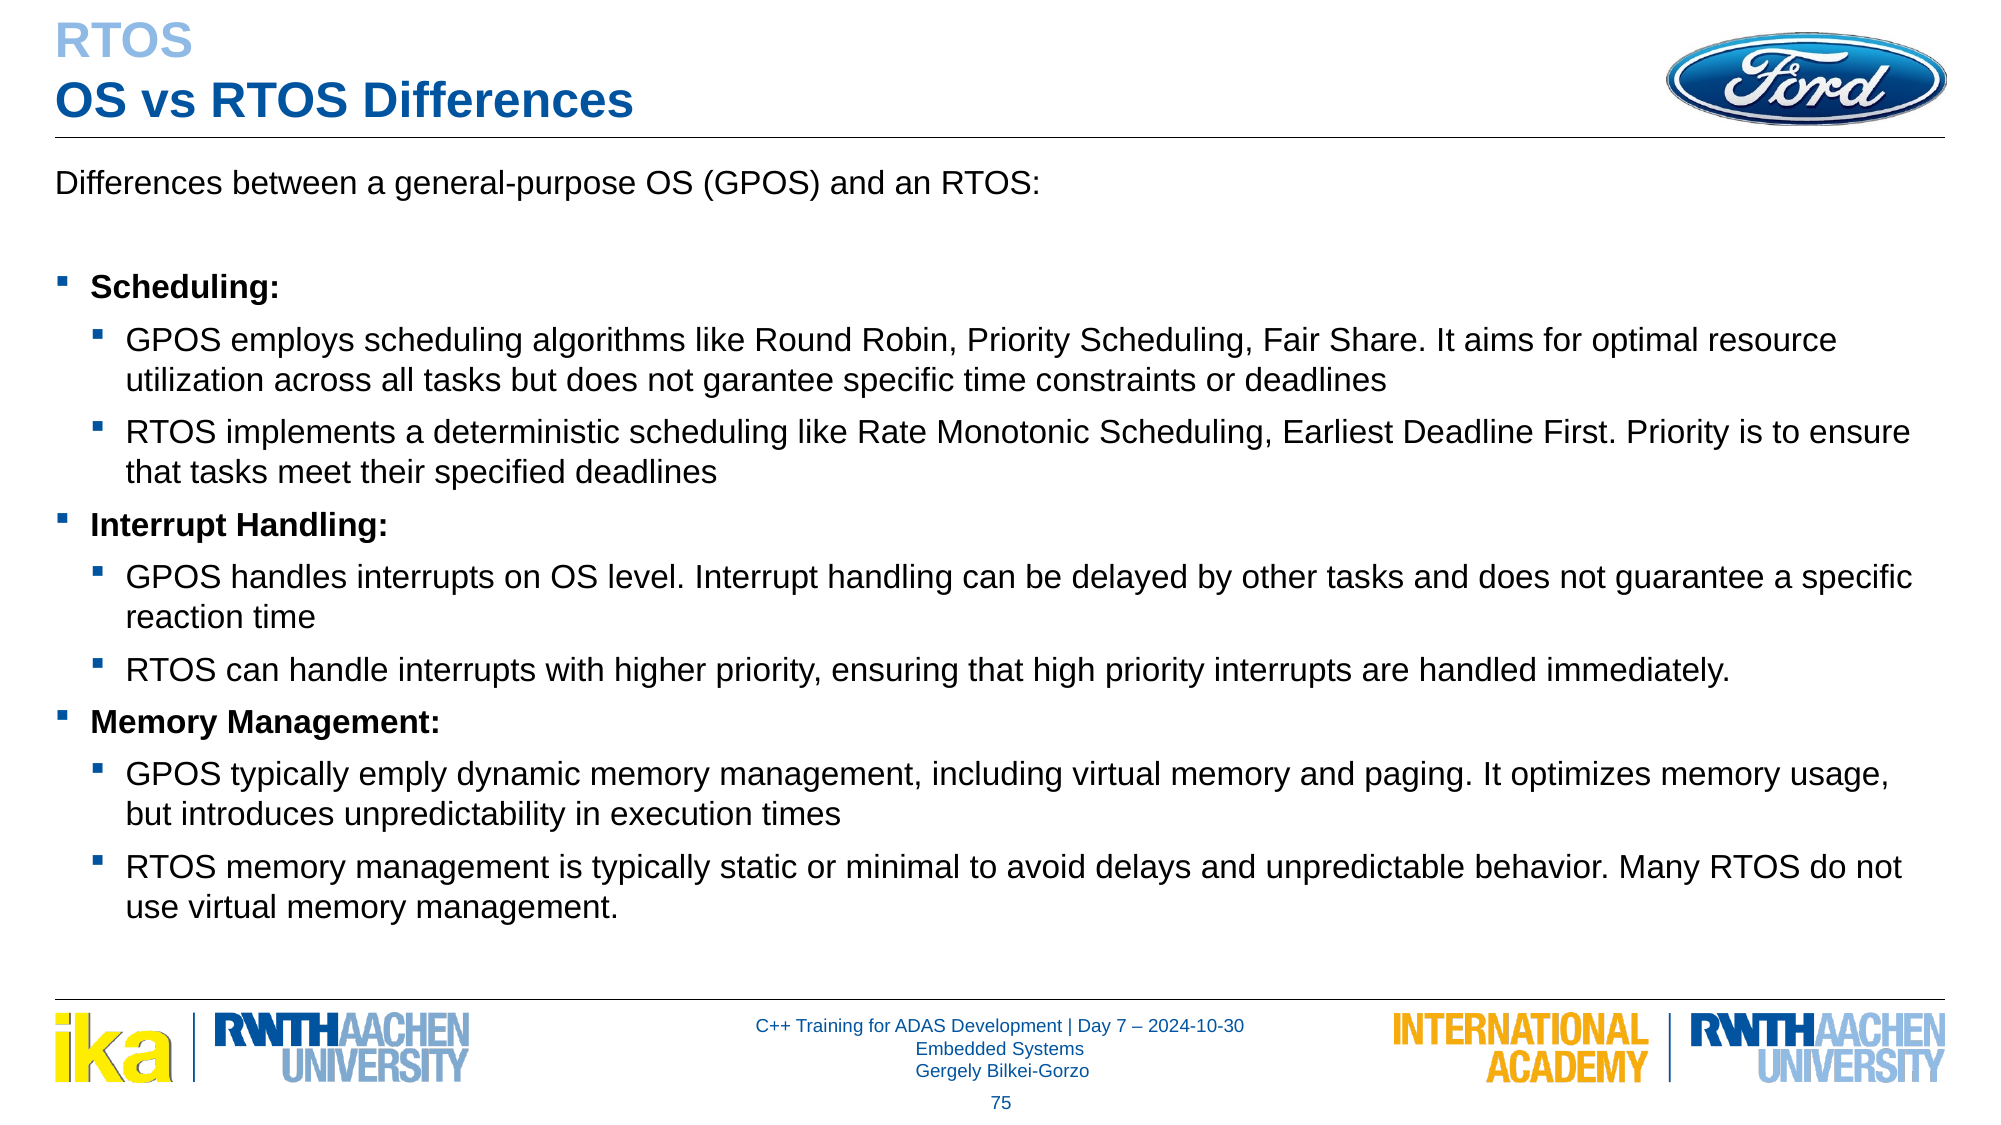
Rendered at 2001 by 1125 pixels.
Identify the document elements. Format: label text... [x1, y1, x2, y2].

list Differences between a general-purpose OS (GPOS) and an RTOS: Scheduling: GPOS employs scheduling algorithms like Round Robin, Priority Scheduling, Fair Share. It aims for optimal resource utilization across all tasks but does not garantee specific time constraints or deadlines RTOS implements a deterministic scheduling like Rate Monotonic Scheduling, Earliest Deadline First. Priority is to ensure that tasks meet their specified deadlines Interrupt Handling: GPOS handles interrupts on OS level. Interrupt handling can be delayed by other tasks and does not guarantee a specific reaction time RTOS can handle interrupts with higher priority, ensuring that high priority interrupts are handled immediately. Memory Management: GPOS typically emply dynamic memory management, including virtual memory and paging. It optimizes memory usage, but introduces unpredictability in execution times RTOS memory management is typically static or minimal to avoid delays and unpredictable behavior. Many RTOS do not use virtual memory management. [54, 160, 1945, 976]
picture [1394, 1012, 1945, 1083]
picture [55, 1012, 469, 1083]
slide_number 75 [962, 1082, 1040, 1122]
list RTOS OS vs RTOS Differences [55, 7, 1945, 129]
